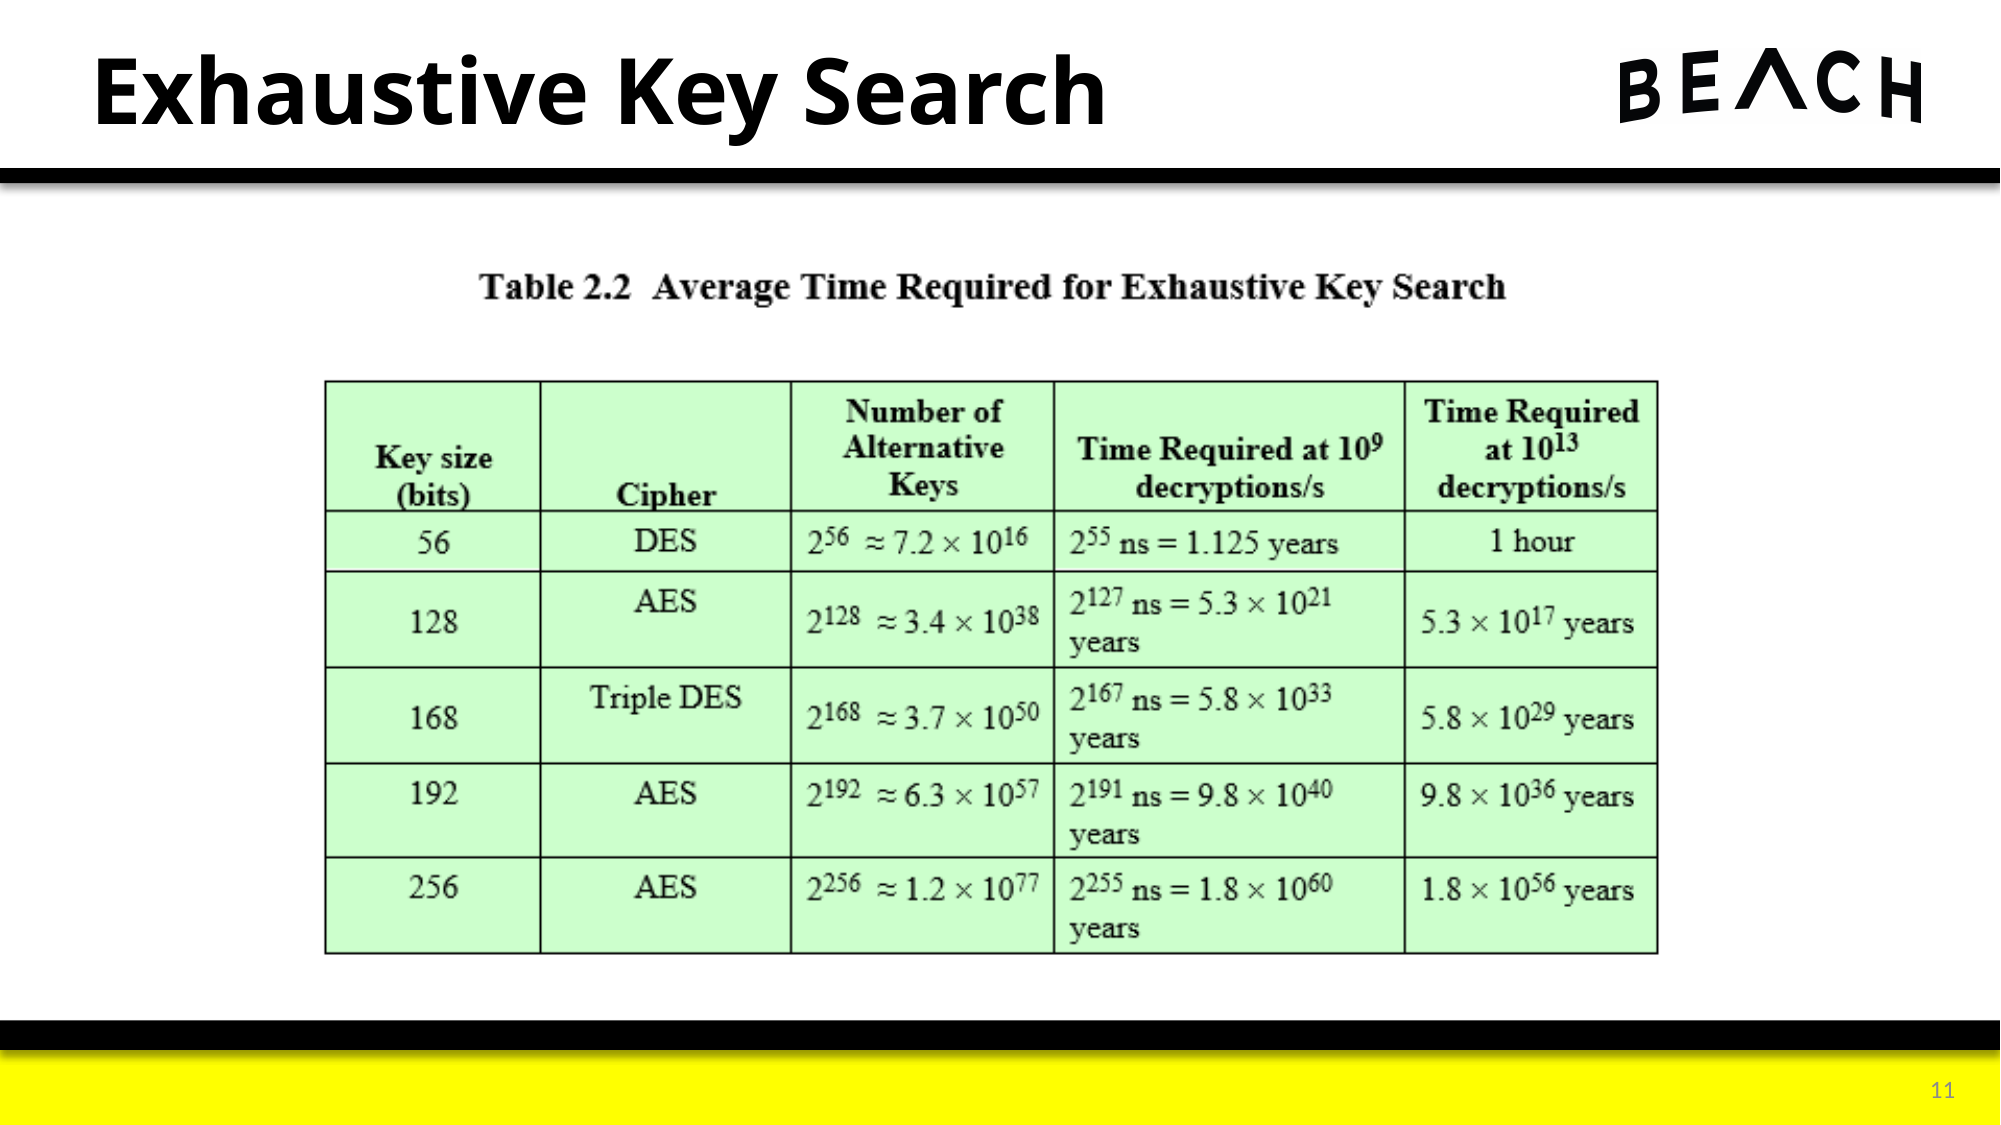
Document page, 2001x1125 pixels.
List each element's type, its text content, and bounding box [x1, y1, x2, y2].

picture [301, 262, 1682, 980]
picture [1620, 48, 1921, 124]
text_box [0, 167, 2000, 184]
title Exhaustive Key Search [75, 10, 1425, 179]
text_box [0, 1020, 2000, 1125]
